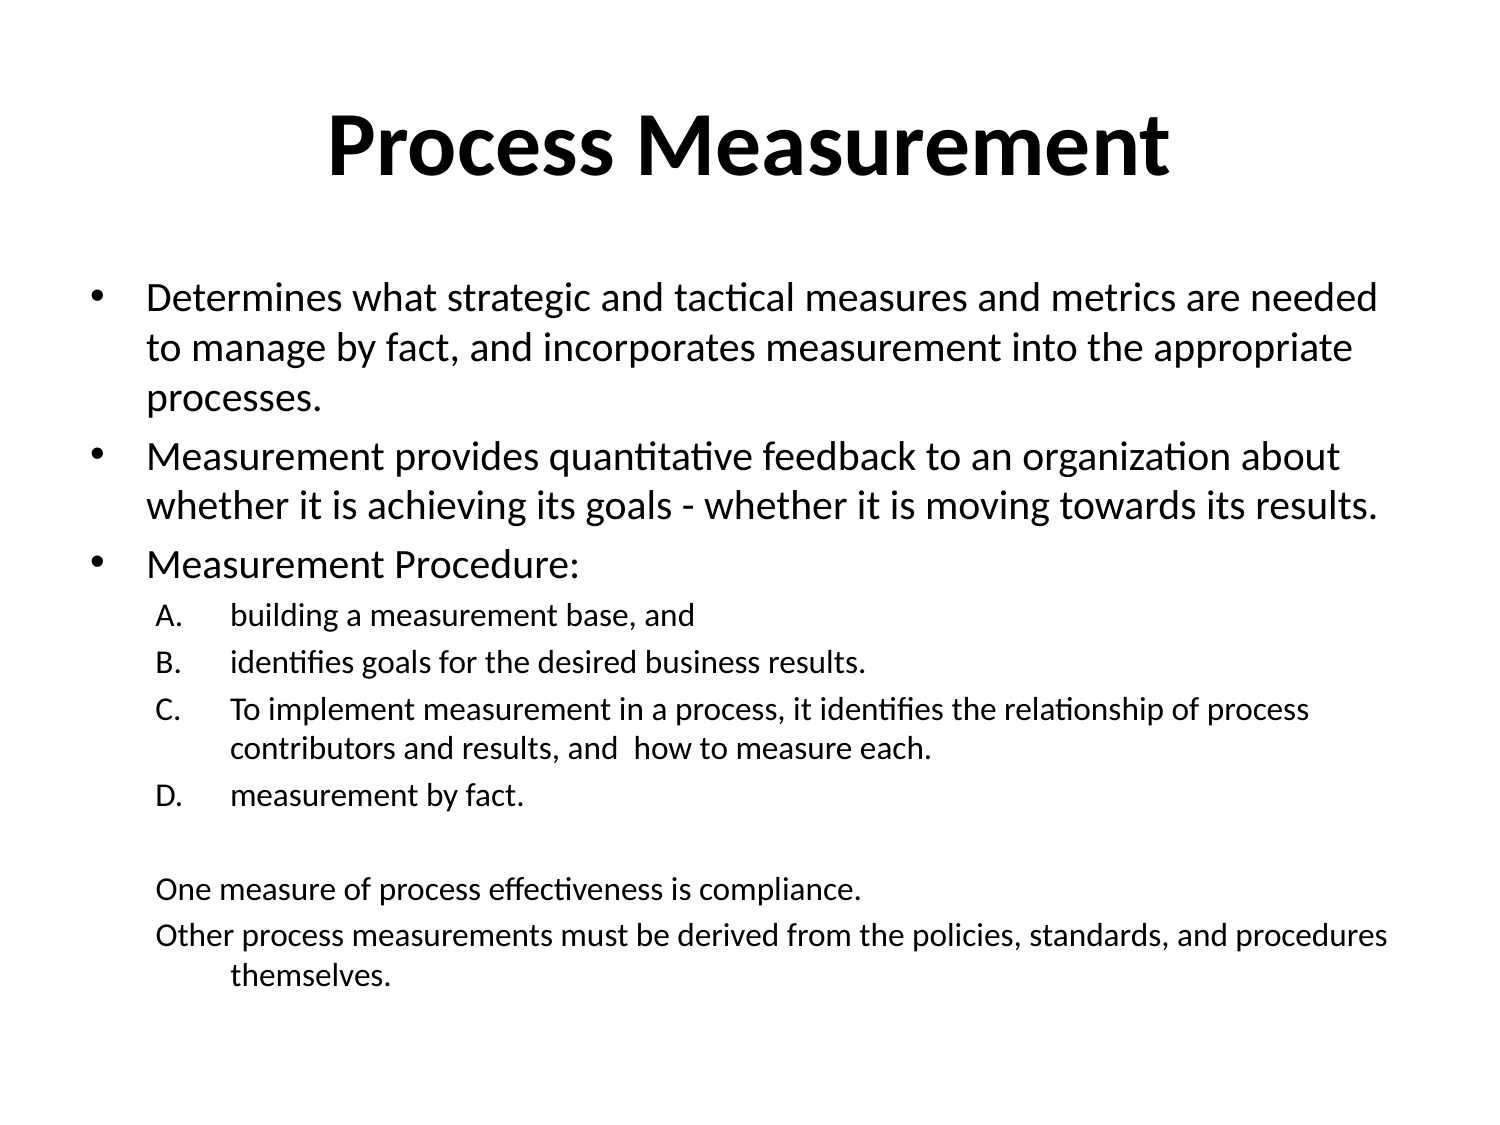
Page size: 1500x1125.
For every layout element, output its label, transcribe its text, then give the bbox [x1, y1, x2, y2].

title Process Measurement [75, 45, 1425, 233]
text_box Determines what strategic and tactical measures and metrics are needed to manage by fact, and incorporates measurement into the appropriate processes. Measurement provides quantitative feedback to an organization about whether it is achieving its goals - whether it is moving towards its results. Measurement Procedure: building a measurement base, and identifies goals for the desired business results. To implement measurement in a process, it identifies the relationship of process contributors and results, and how to measure each. measurement by fact. One measure of process effectiveness is compliance. Other process measurements must be derived from the policies, standards, and procedures themselves. [74, 262, 1425, 1005]
